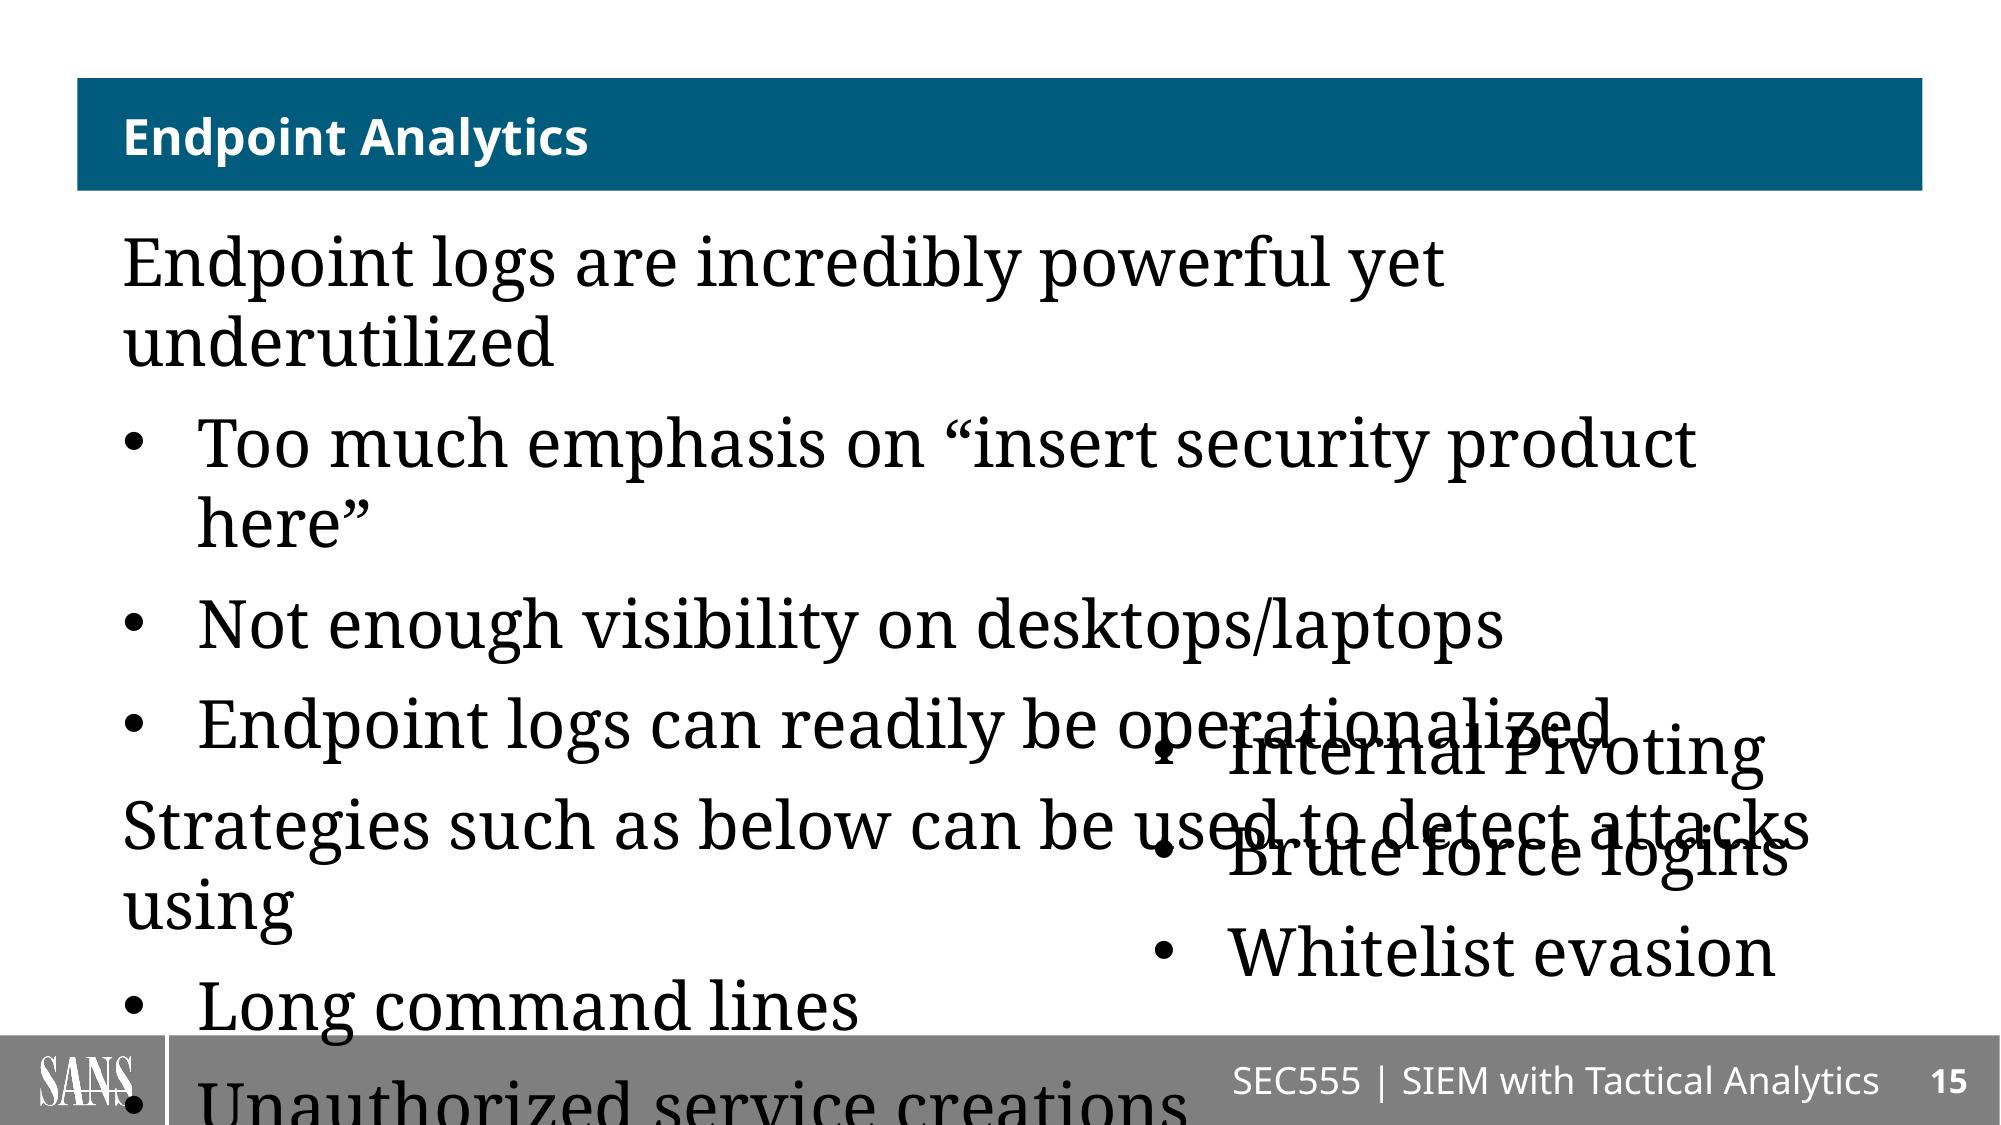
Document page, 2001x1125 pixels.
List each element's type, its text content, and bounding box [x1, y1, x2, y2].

list Endpoint logs are incredibly powerful yet underutilized Too much emphasis on “insert security product here” Not enough visibility on desktops/laptops Endpoint logs can readily be operationalized Strategies such as below can be used to detect attacks using Long command lines Unauthorized service creations Malicious PowerShell use [107, 212, 1893, 1013]
text_box Internal Pivoting Brute force logins Whitelist evasion [1137, 700, 1950, 997]
title Endpoint Analytics [107, 78, 1893, 191]
